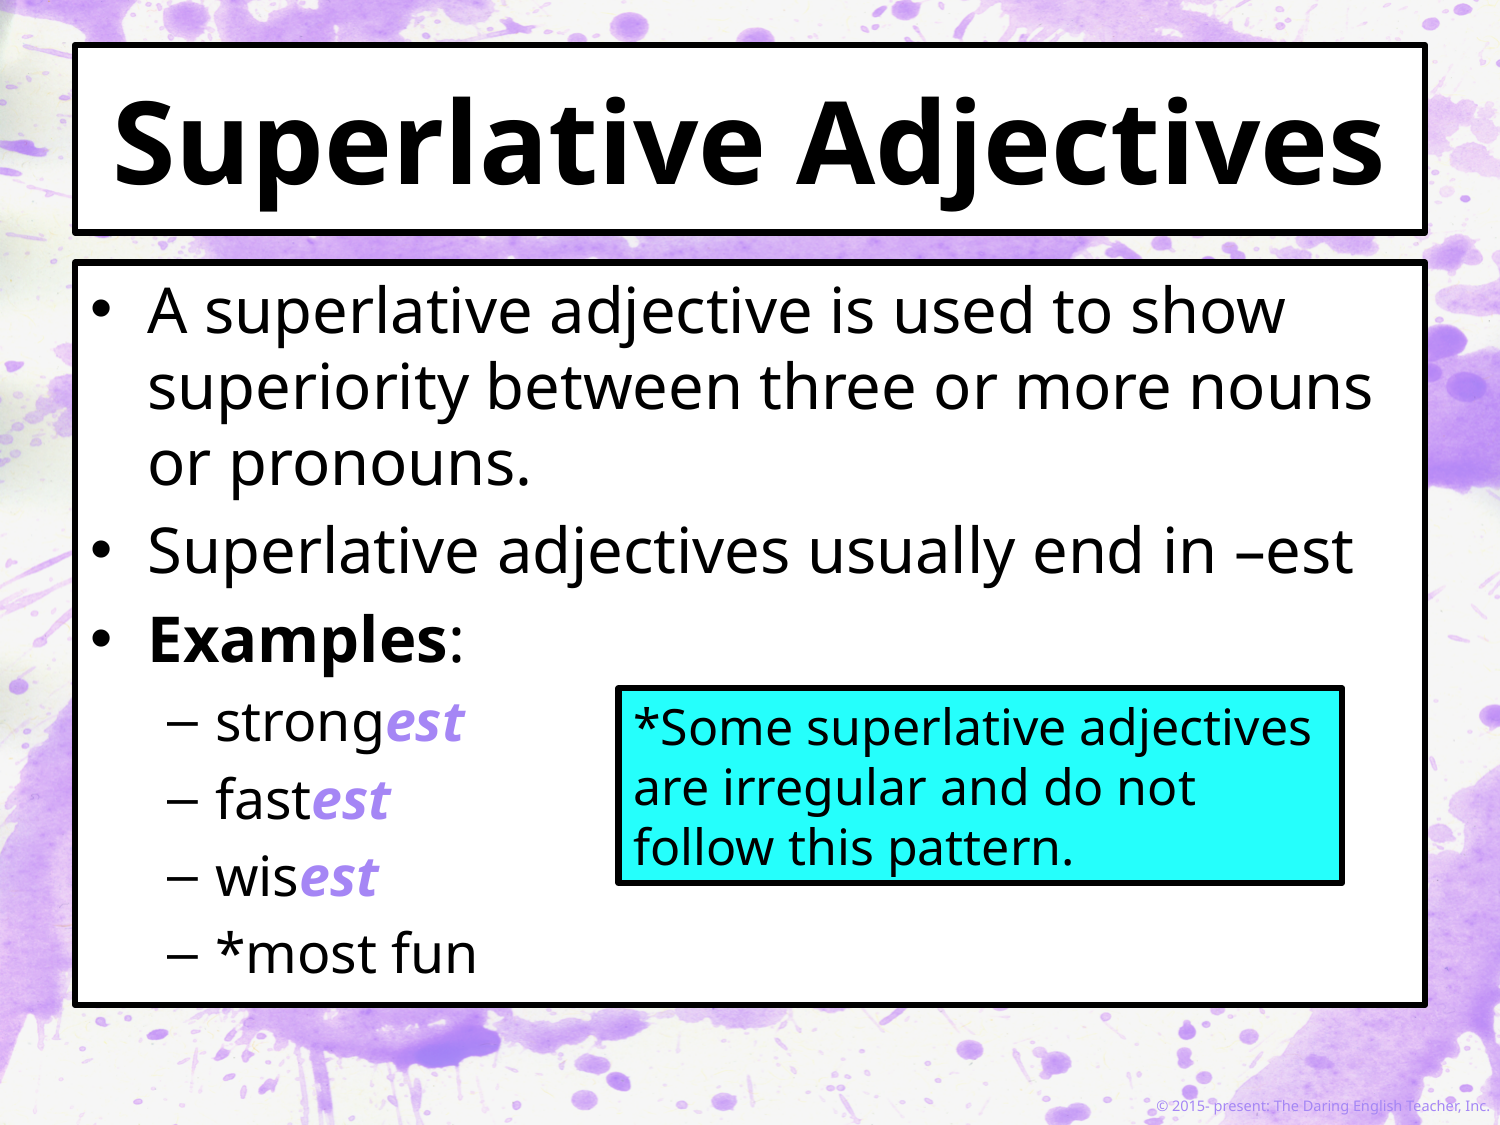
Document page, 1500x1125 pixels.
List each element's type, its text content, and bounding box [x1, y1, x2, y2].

title Superlative Adjectives [72, 42, 1428, 236]
text_box *Some superlative adjectives are irregular and do not follow this pattern. [618, 688, 1343, 883]
list A superlative adjective is used to show superiority between three or more nouns or pronouns. Superlative adjectives usually end in –est Examples: strongest fastest wisest *most fun [72, 259, 1428, 1008]
picture [0, 0, 1500, 1125]
